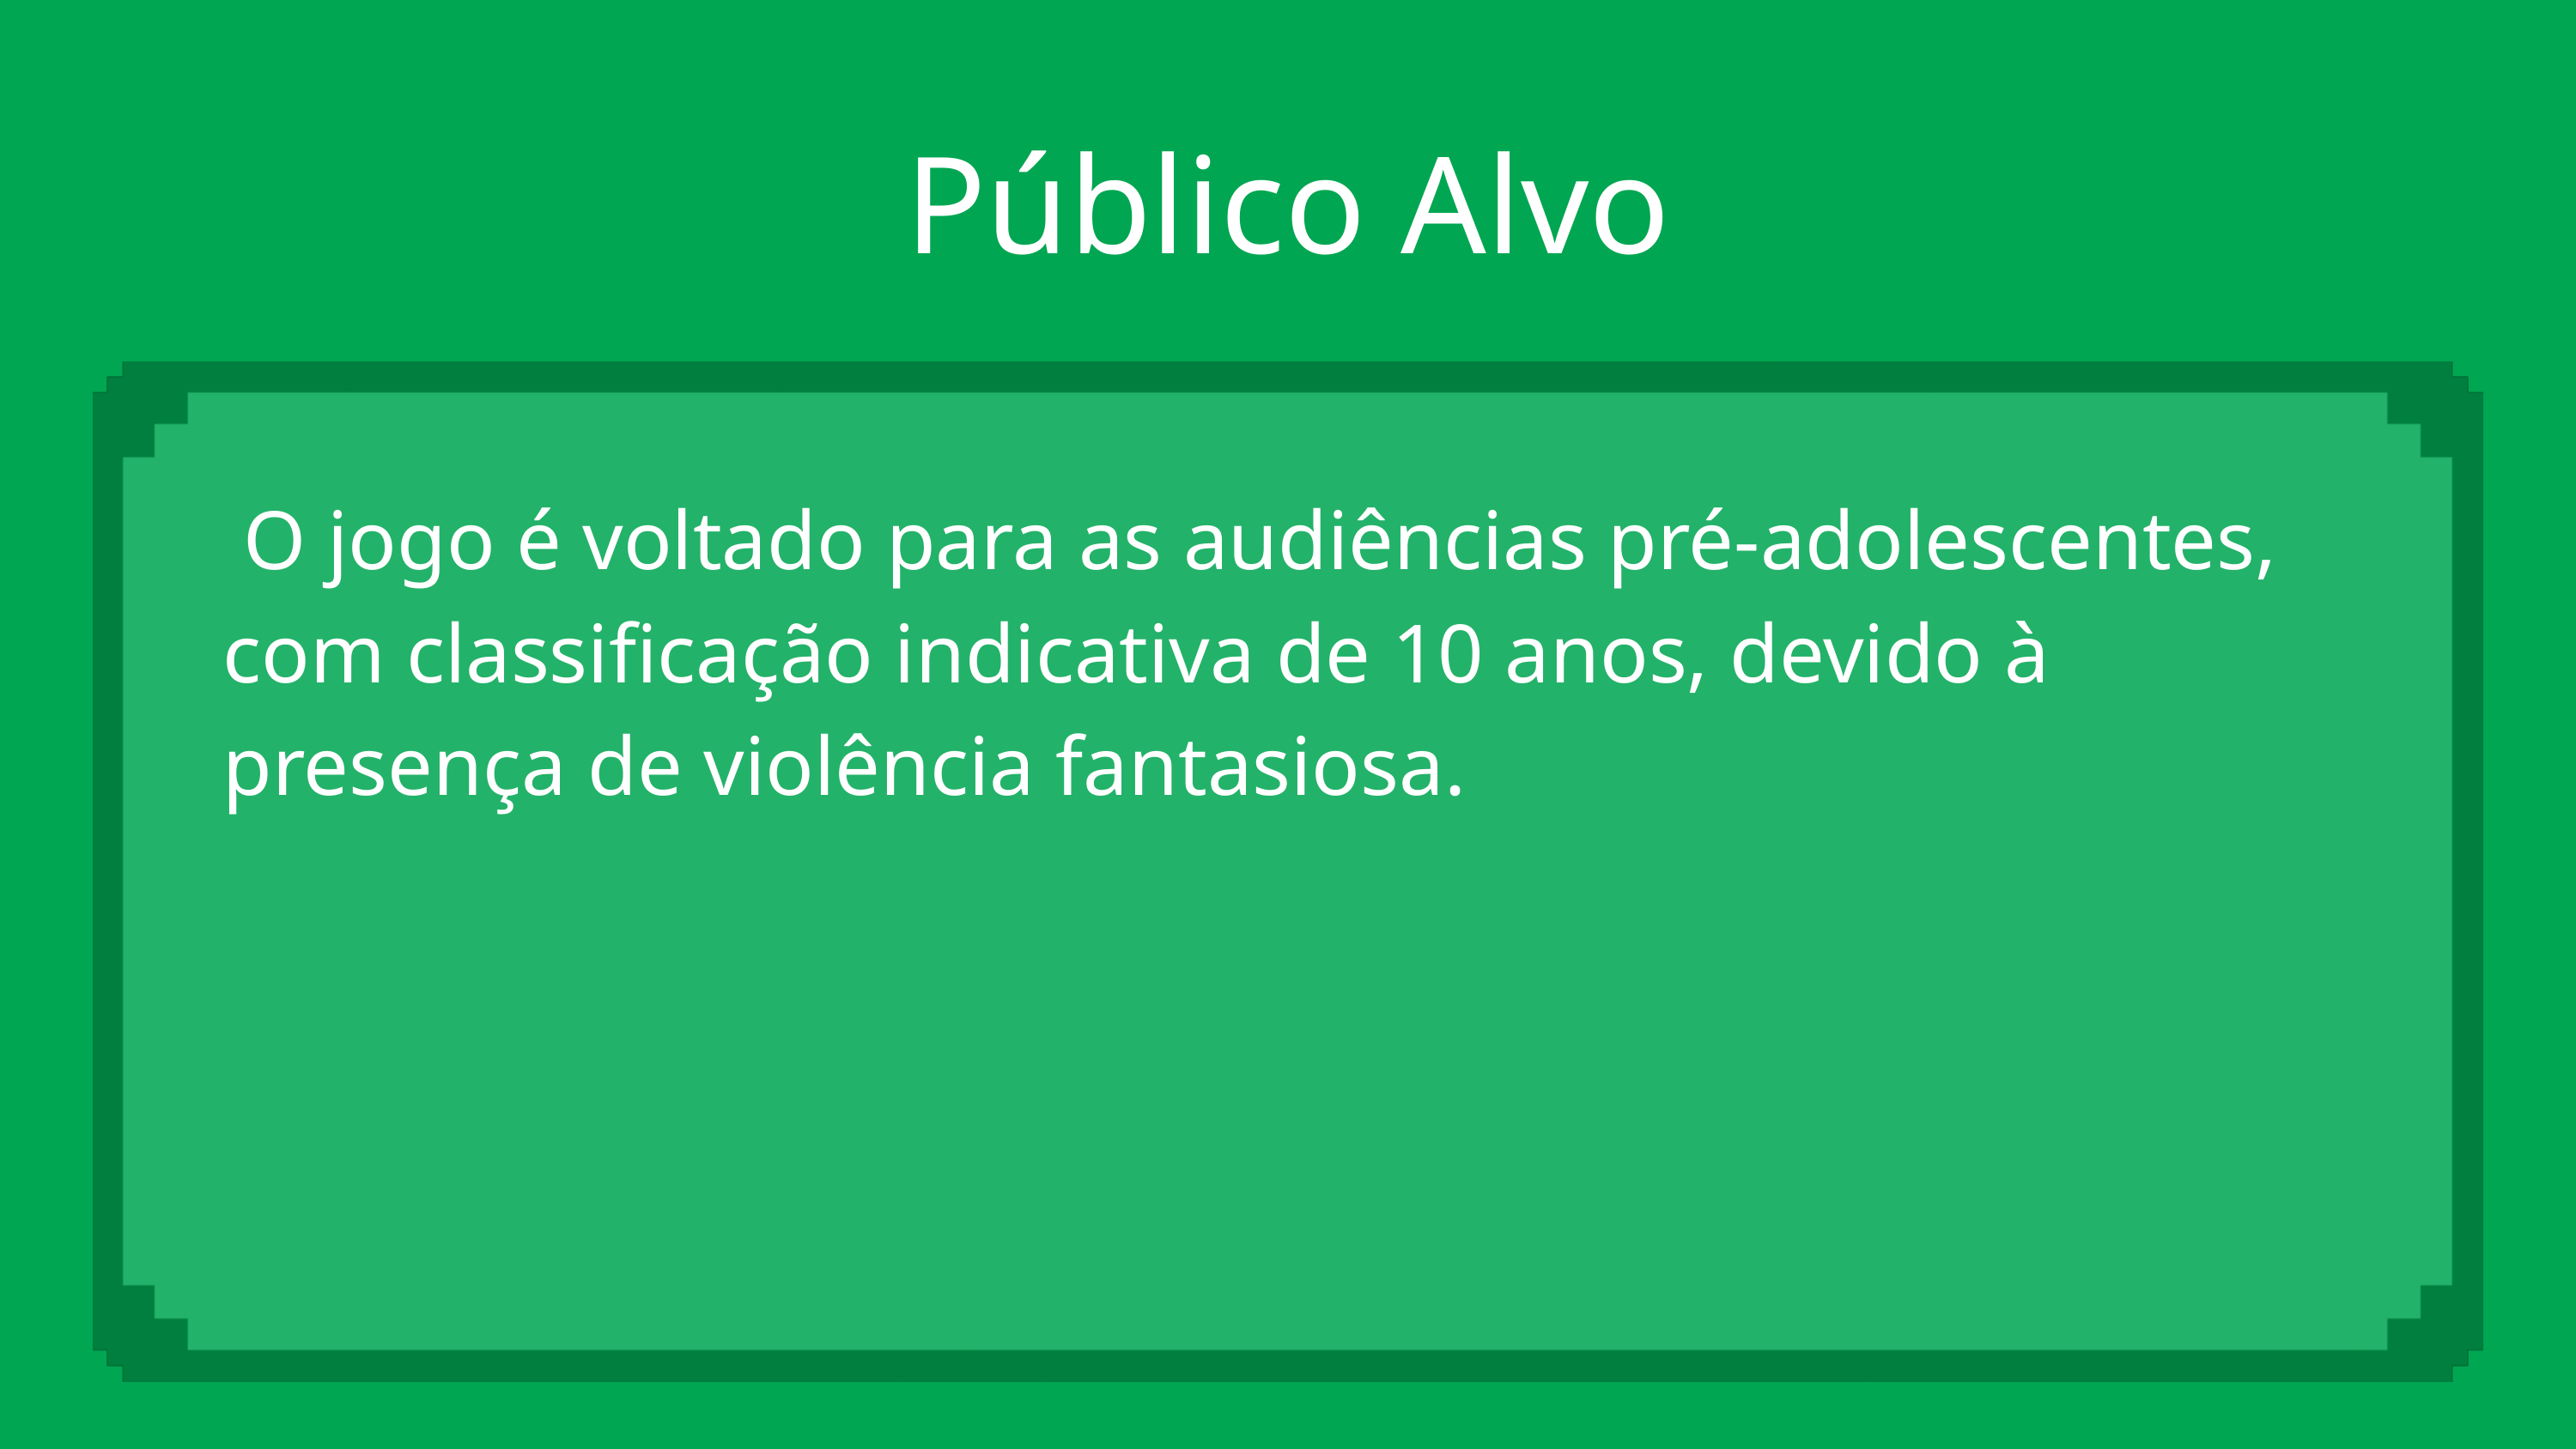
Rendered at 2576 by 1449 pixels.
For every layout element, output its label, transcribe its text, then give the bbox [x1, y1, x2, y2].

text_box [92, 361, 2484, 1382]
text_box O jogo é voltado para as audiências pré-adolescentes, com classificação indicativa de 10 anos, devido à presença de violência fantasiosa. [222, 473, 2354, 812]
text_box Público Alvo [483, 92, 2093, 281]
